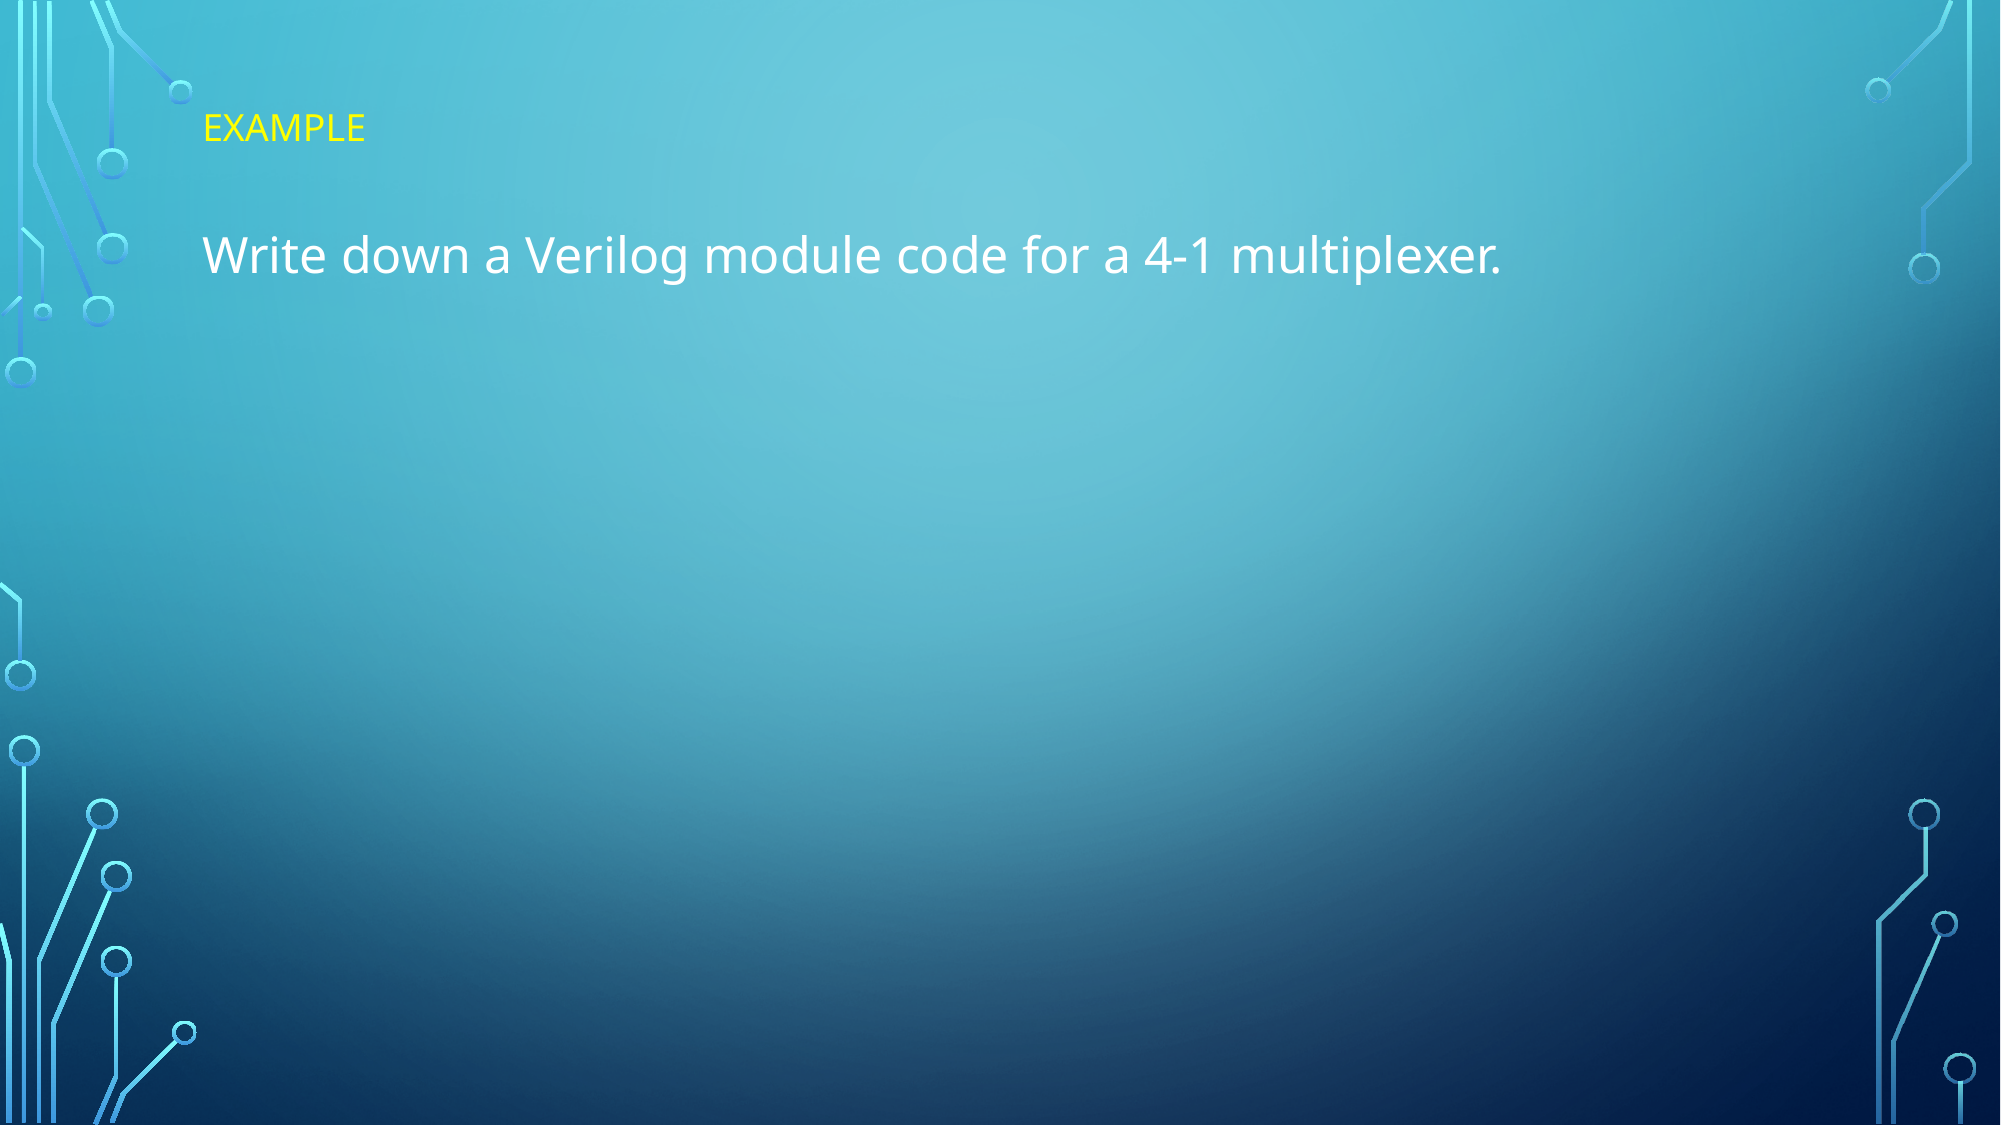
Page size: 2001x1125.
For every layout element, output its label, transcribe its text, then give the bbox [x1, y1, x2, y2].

title Example [187, 101, 1813, 158]
list Write down a Verilog module code for a 4-1 multiplexer. [187, 203, 1813, 915]
